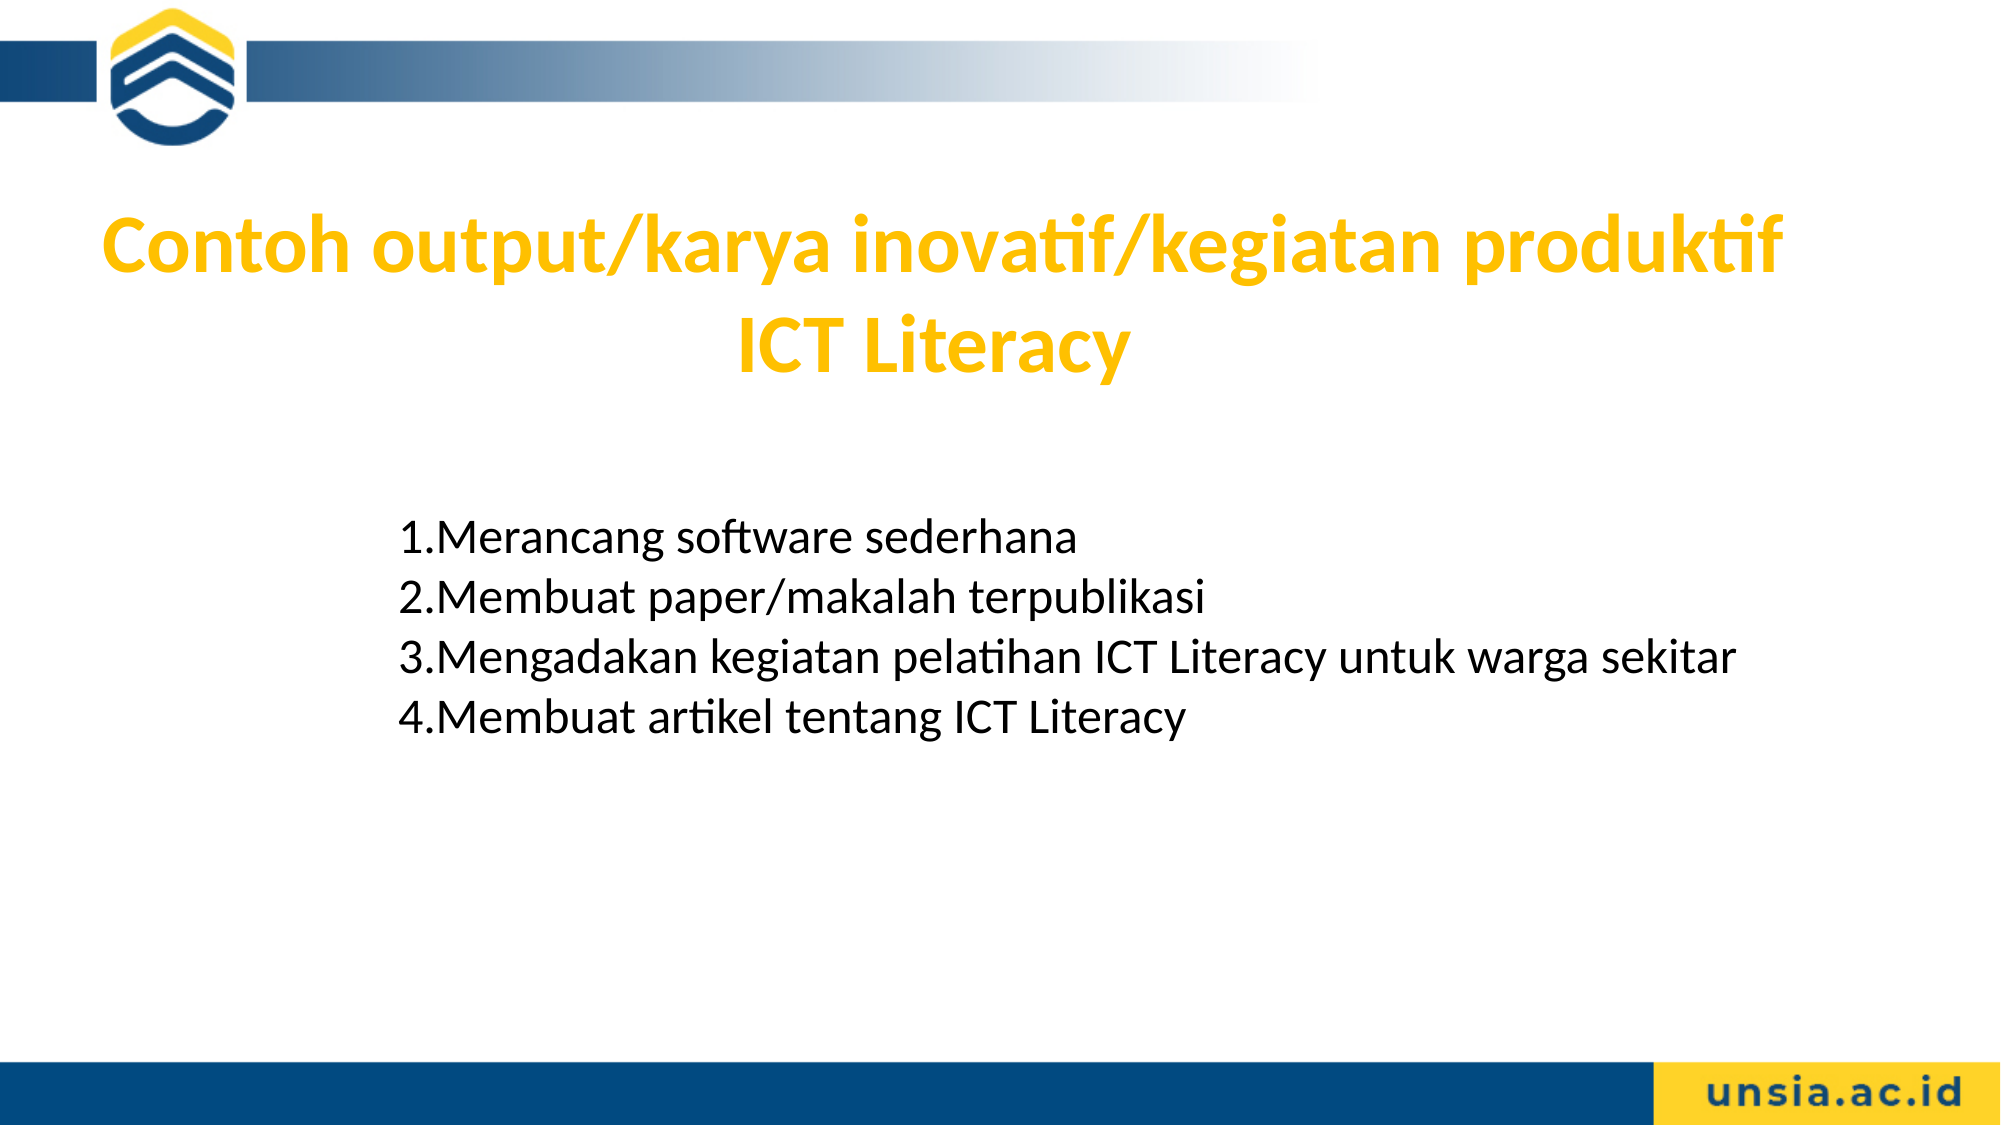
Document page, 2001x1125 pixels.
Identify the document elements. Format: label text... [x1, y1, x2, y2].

text_box Contoh output/karya inovatif/kegiatan produktif ICT Literacy [68, 184, 1819, 394]
text_box Merancang software sederhana Membuat paper/makalah terpublikasi Mengadakan kegiatan pelatihan ICT Literacy untuk warga sekitar Membuat artikel tentang ICT Literacy [383, 495, 1792, 751]
picture [0, 0, 2001, 1125]
